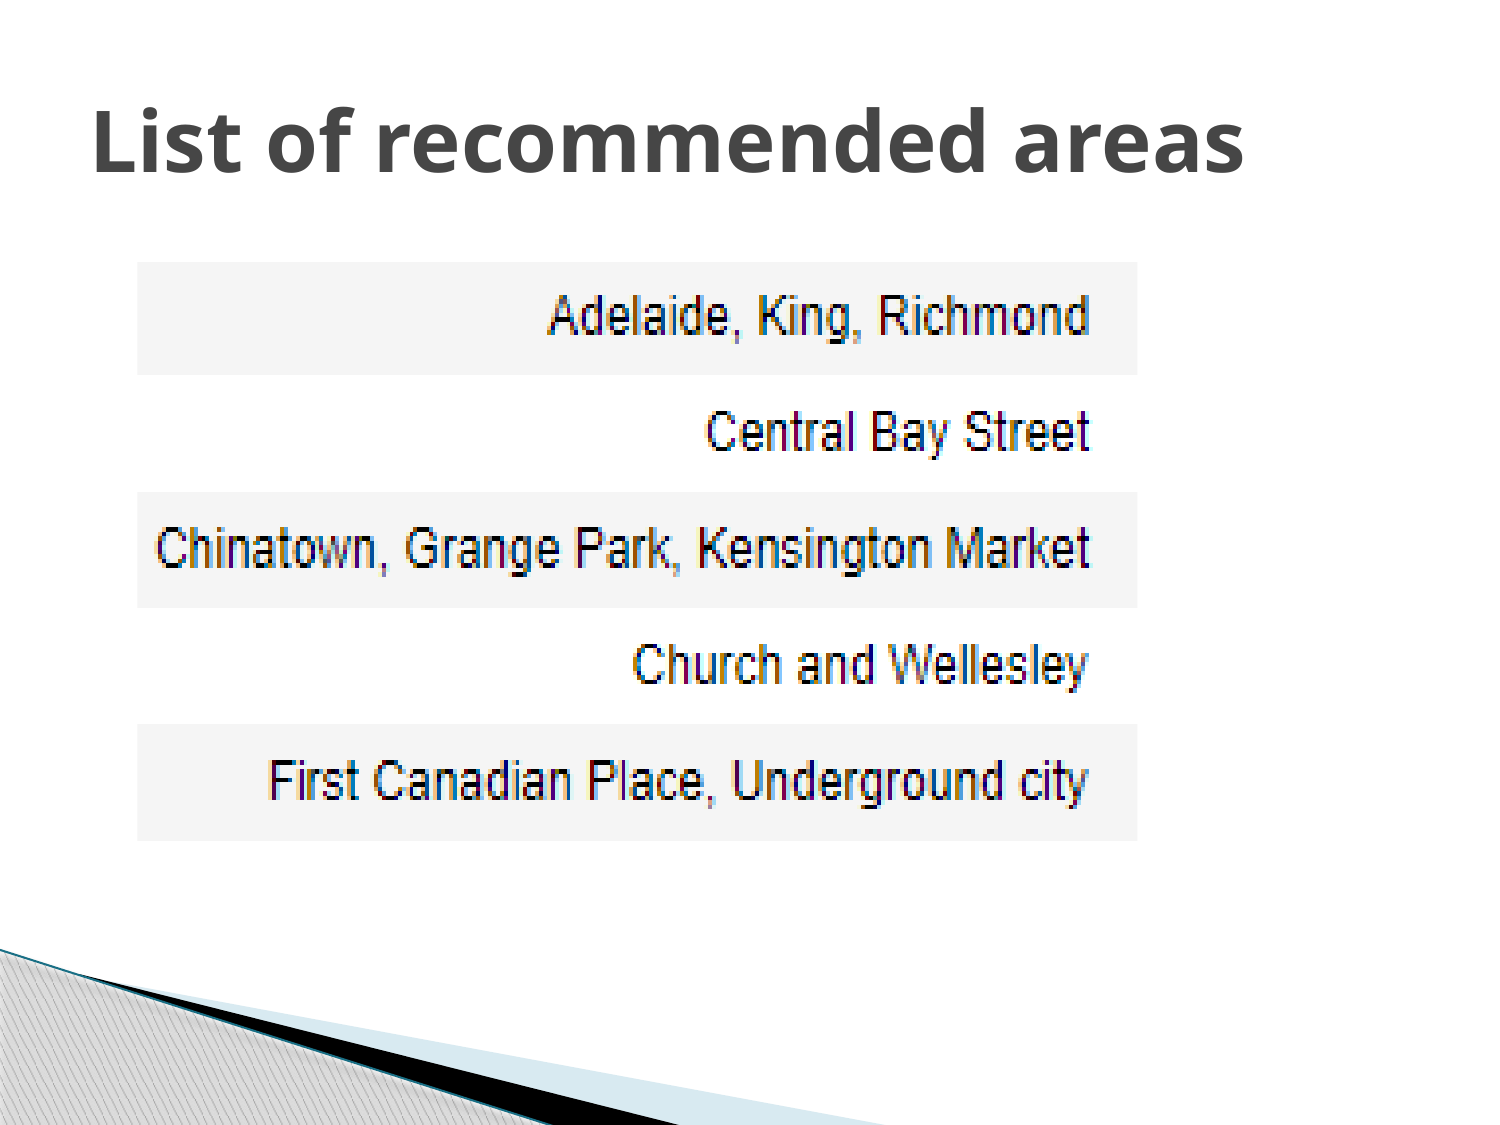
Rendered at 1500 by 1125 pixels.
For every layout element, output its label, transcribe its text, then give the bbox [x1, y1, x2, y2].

title List of recommended areas [75, 45, 1425, 233]
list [137, 262, 1138, 888]
